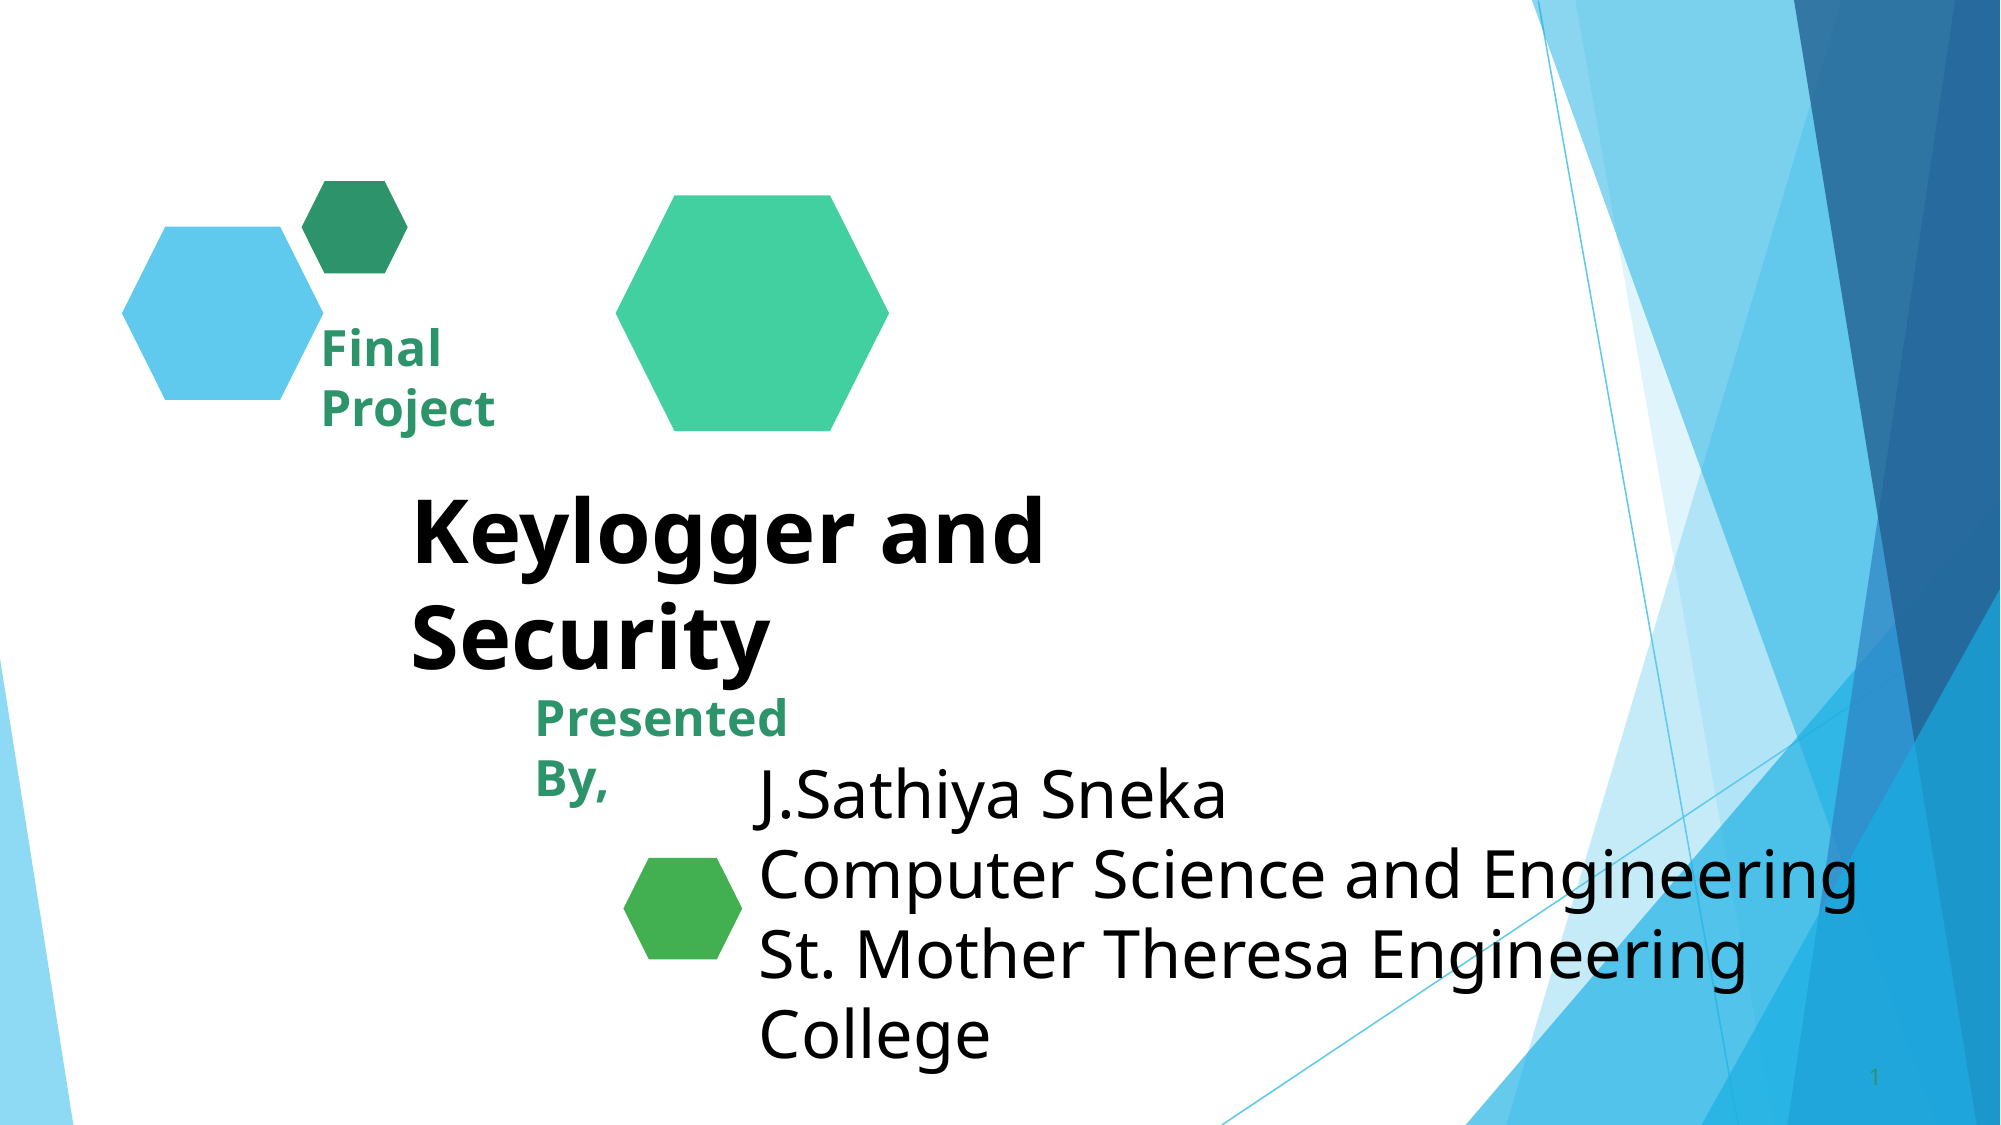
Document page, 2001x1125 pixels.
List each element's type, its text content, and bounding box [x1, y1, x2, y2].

slide_number 1 [1862, 1061, 1888, 1125]
text_box Final Project [318, 314, 624, 437]
text_box Presented By, [533, 684, 872, 807]
text_box Keylogger and Security [408, 472, 1425, 688]
title J.Sathiya Sneka Computer Science and Engineering St. Mother Theresa Engineering College [231, 749, 1941, 1073]
text_box [615, 195, 890, 432]
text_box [121, 180, 408, 401]
